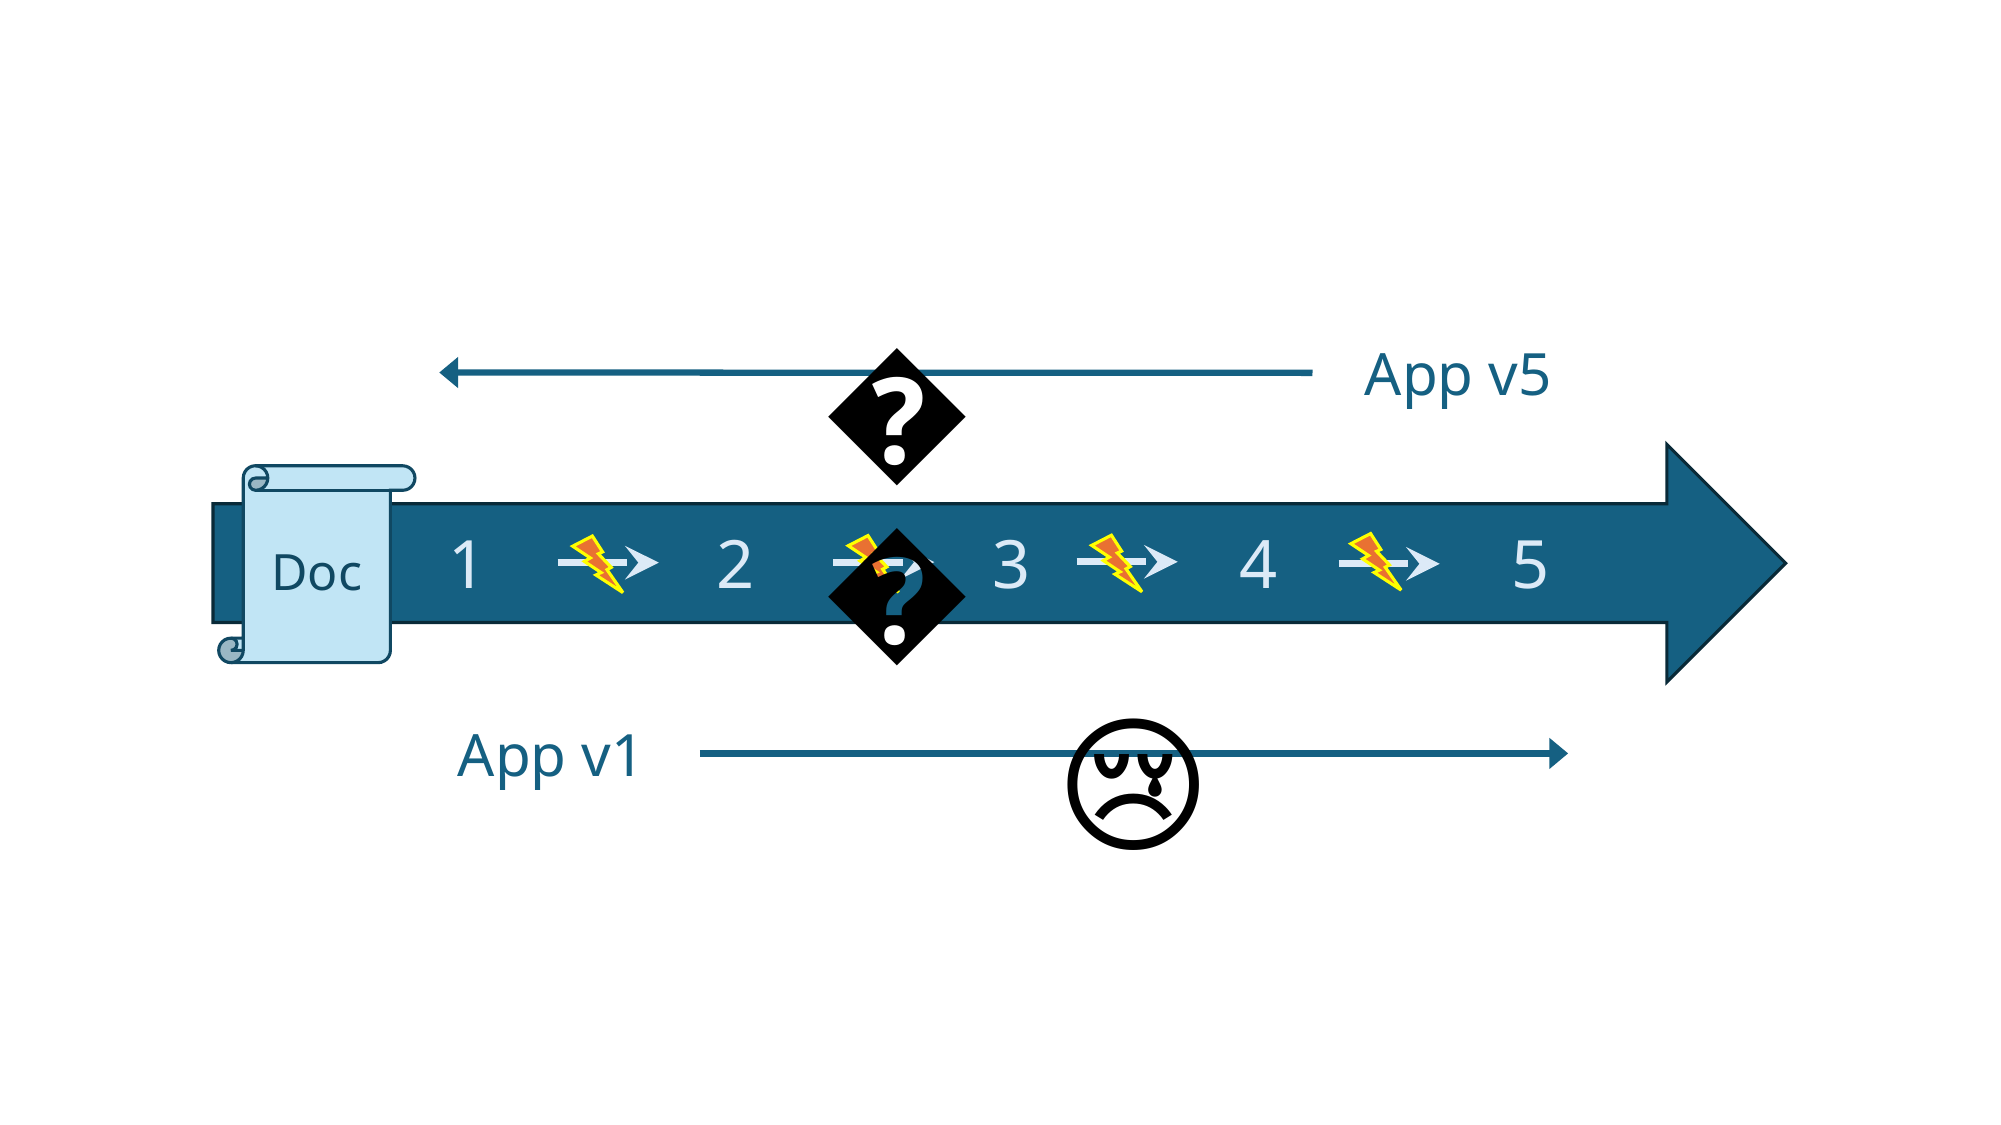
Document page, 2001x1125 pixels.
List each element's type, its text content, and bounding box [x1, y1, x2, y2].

text_box 😢 [1041, 681, 1227, 752]
text_box [1368, 565, 1403, 592]
text_box 4 [1224, 514, 1293, 610]
text_box [990, 440, 1788, 686]
text_box App v1 [442, 710, 660, 796]
text_box [1347, 531, 1390, 563]
text_box [1104, 563, 1144, 594]
text_box 1 [433, 514, 502, 610]
text_box 2 [701, 514, 770, 610]
text_box Doc [217, 464, 417, 665]
text_box [211, 502, 241, 625]
text_box 3 [990, 514, 1046, 610]
text_box [1088, 533, 1128, 561]
text_box 😓 [807, 304, 990, 371]
text_box 😓 [807, 374, 990, 680]
text_box [585, 564, 625, 594]
text_box [392, 502, 807, 625]
text_box 5 [1496, 514, 1565, 610]
text_box 😢 [1041, 754, 1227, 877]
text_box App v5 [1349, 329, 1567, 415]
text_box [569, 534, 609, 562]
